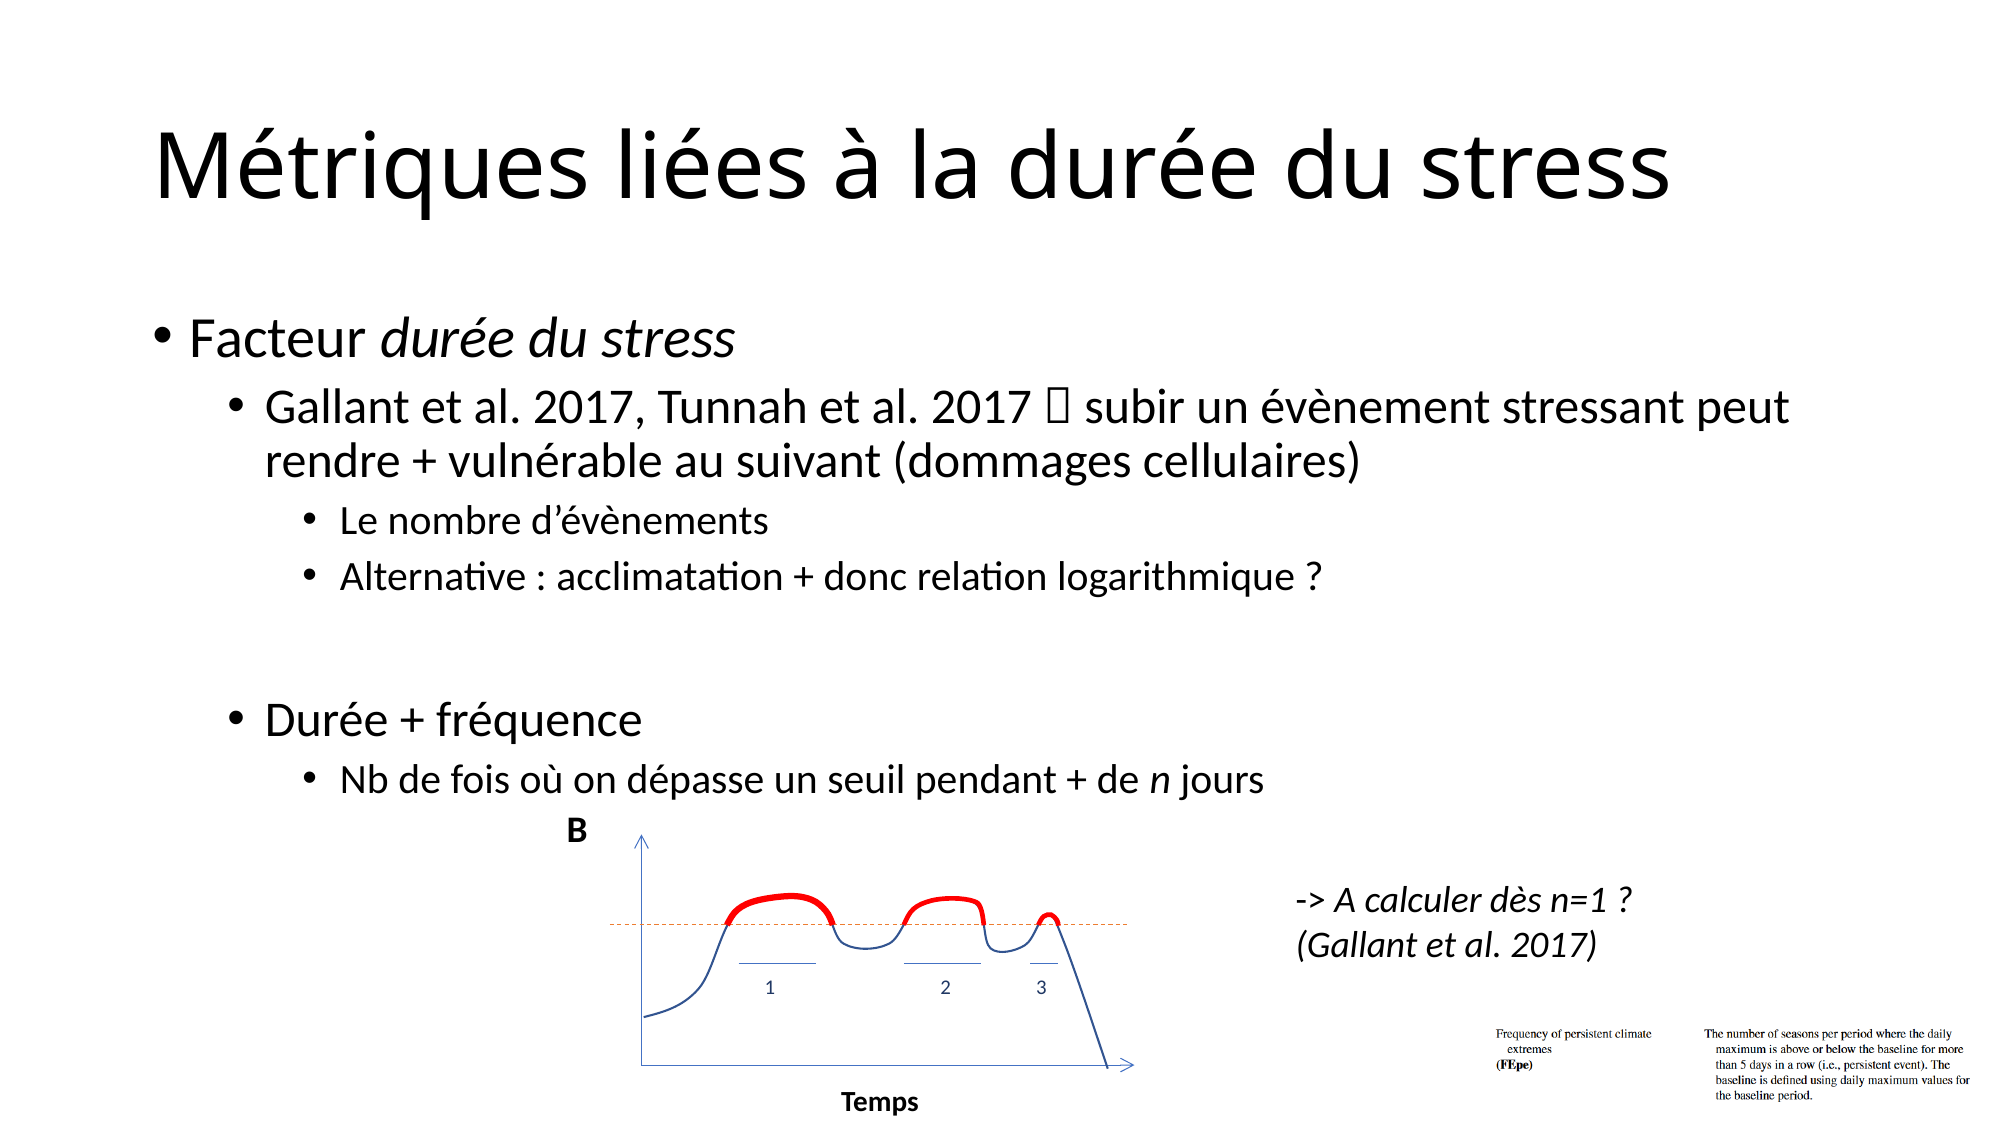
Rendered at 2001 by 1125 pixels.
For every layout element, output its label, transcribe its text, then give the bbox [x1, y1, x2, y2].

text_box Temps [826, 1075, 960, 1125]
text_box [1083, 1066, 1109, 1070]
list Facteur durée du stress Gallant et al. 2017, Tunnah et al. 2017  subir un évènement stressant peut rendre + vulnérable au suivant (dommages cellulaires) Le nombre d’évènements Alternative : acclimatation + donc relation logarithmique ? Durée + fréquence Nb de fois où on dépasse un seuil pendant + de n jours [137, 299, 1863, 1014]
text_box -> A calculer dès n=1 ? (Gallant et al. 2017) [1280, 868, 1702, 973]
picture [1481, 1024, 1980, 1106]
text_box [641, 834, 1135, 1066]
text_box B [551, 797, 668, 858]
title Métriques liées à la durée du stress [137, 59, 1863, 278]
